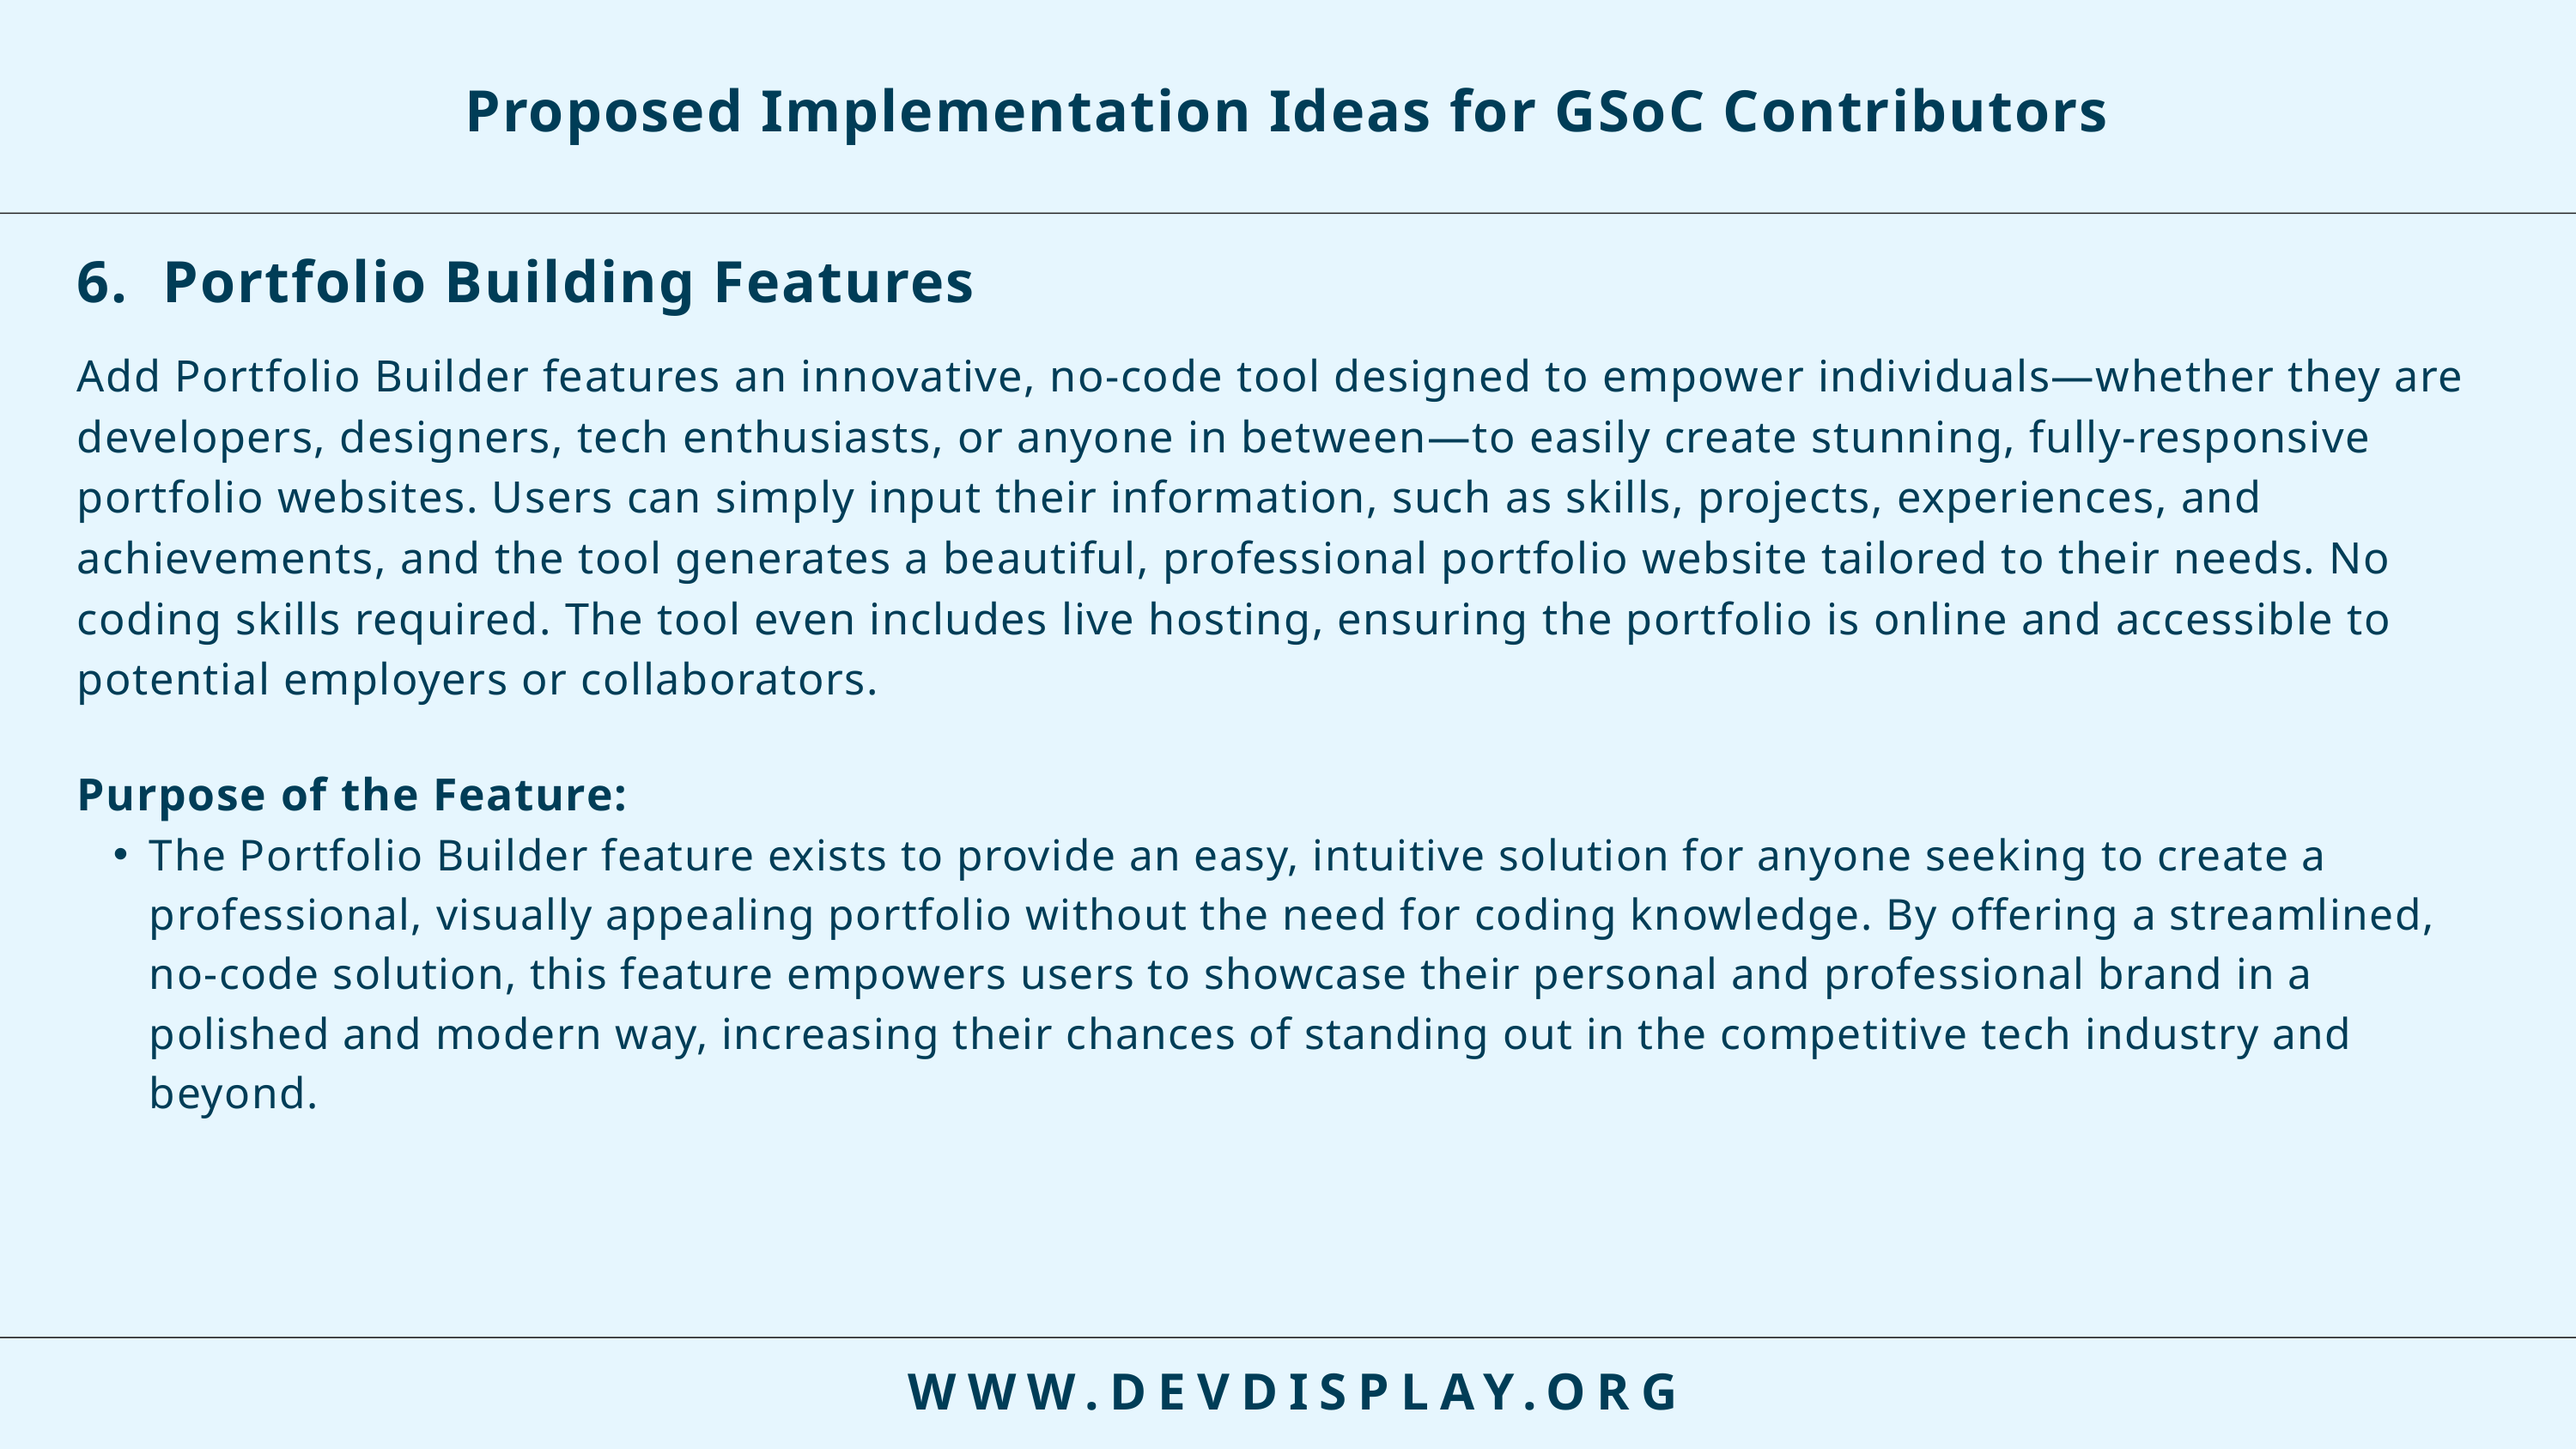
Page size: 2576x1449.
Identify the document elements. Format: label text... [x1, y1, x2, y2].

text_box Add Portfolio Builder features an innovative, no-code tool designed to empower individuals—whether they are developers, designers, tech enthusiasts, or anyone in between—to easily create stunning, fully-responsive portfolio websites. Users can simply input their information, such as skills, projects, experiences, and achievements, and the tool generates a beautiful, professional portfolio website tailored to their needs. No coding skills required. The tool even includes live hosting, ensuring the portfolio is online and accessible to potential employers or collaborators. [76, 339, 2475, 704]
text_box 6. Portfolio Building Features [76, 233, 2576, 314]
text_box Proposed Implementation Ideas for GSoC Contributors [0, 64, 2576, 144]
text_box Purpose of the Feature: The Portfolio Builder feature exists to provide an easy, intuitive solution for anyone seeking to create a professional, visually appealing portfolio without the need for coding knowledge. By offering a streamlined, no-code solution, this feature empowers users to showcase their personal and professional brand in a polished and modern way, increasing their chances of standing out in the competitive tech industry and beyond. [76, 757, 2483, 1118]
text_box WWW.DEVDISPLAY.ORG [886, 1349, 1689, 1449]
